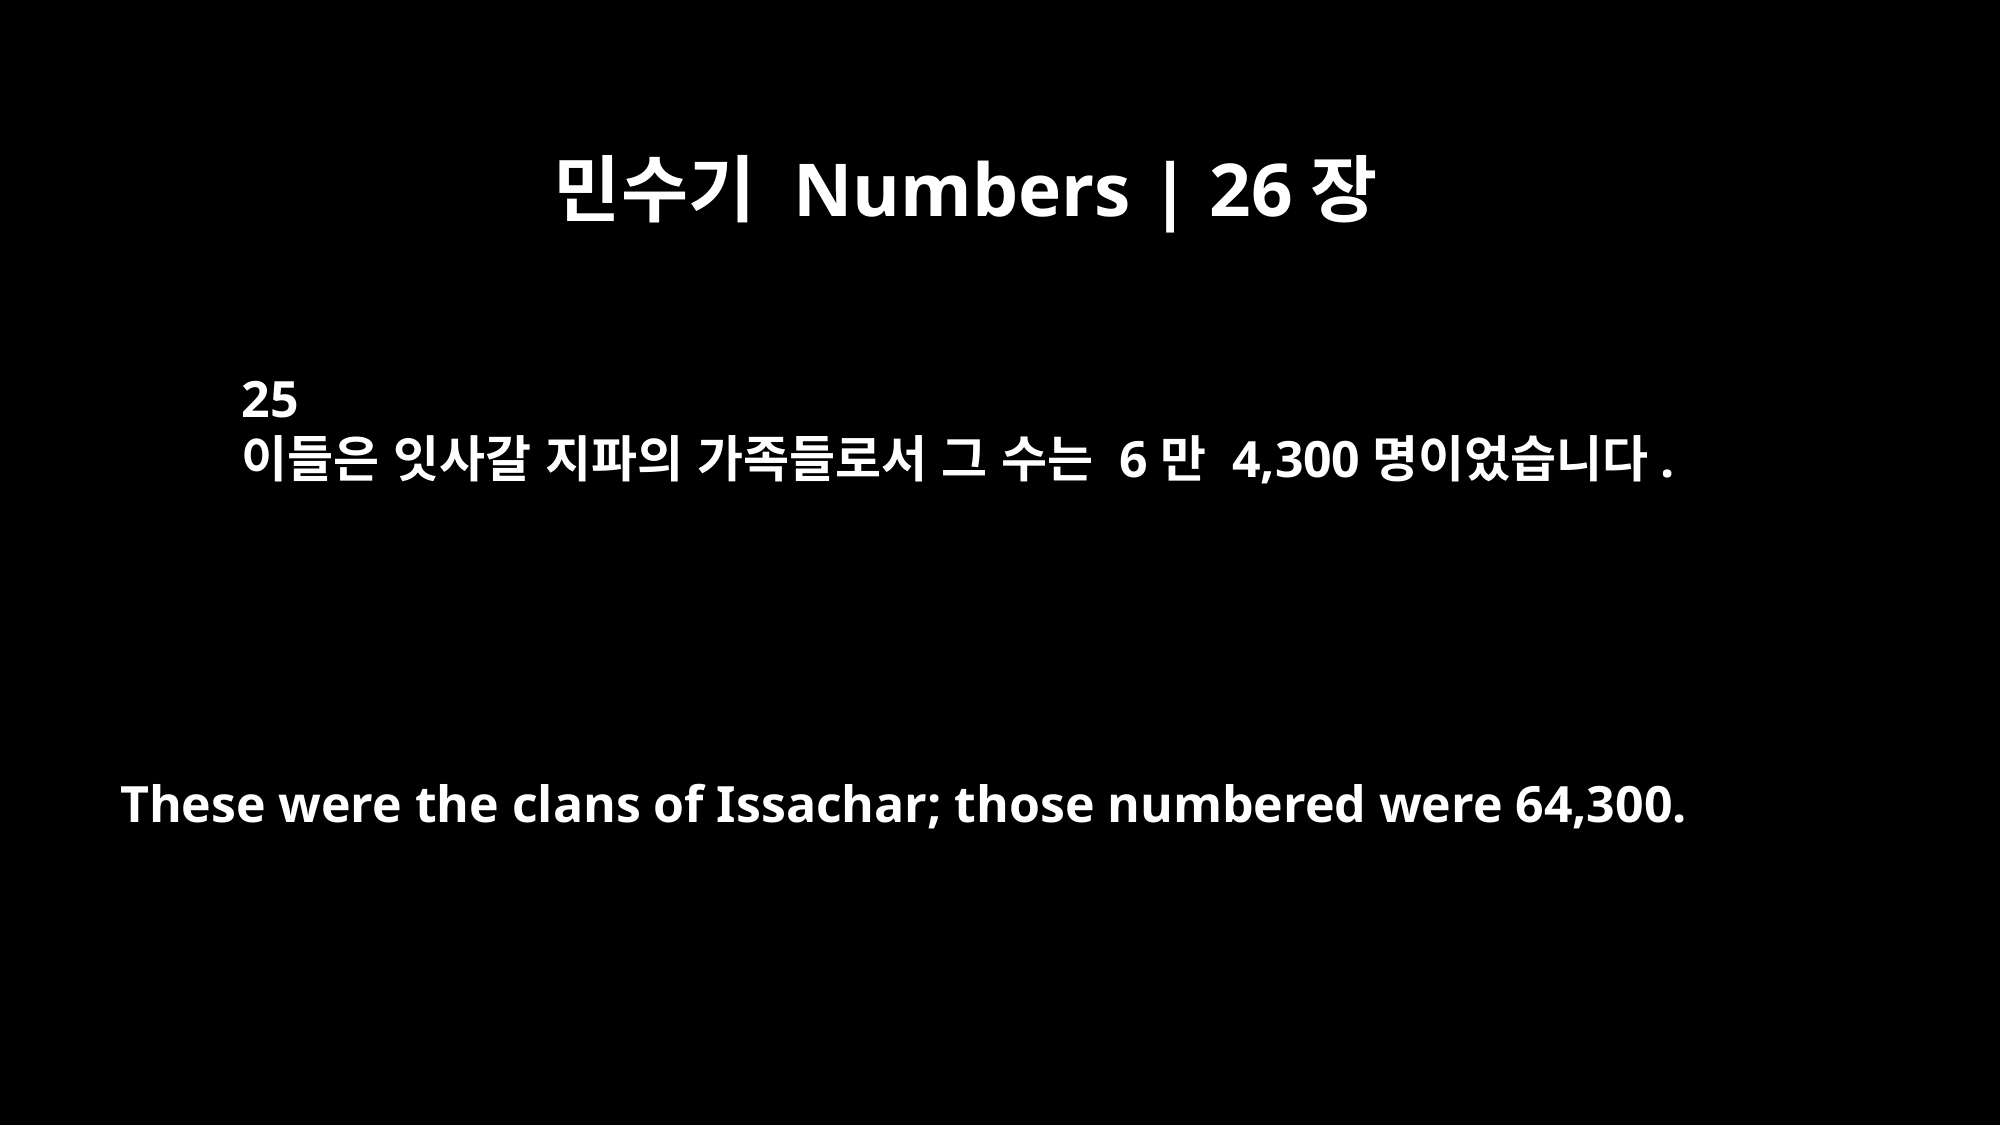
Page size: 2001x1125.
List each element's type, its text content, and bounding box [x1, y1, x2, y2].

text_box These were the clans of Issachar; those numbered were 64,300. [105, 764, 1703, 840]
text_box 민수기 Numbers | 26장 [538, 136, 1393, 239]
text_box 25 이들은 잇사갈 지파의 가족들로서 그 수는 6만 4,300명이었습니다. [227, 359, 1690, 495]
